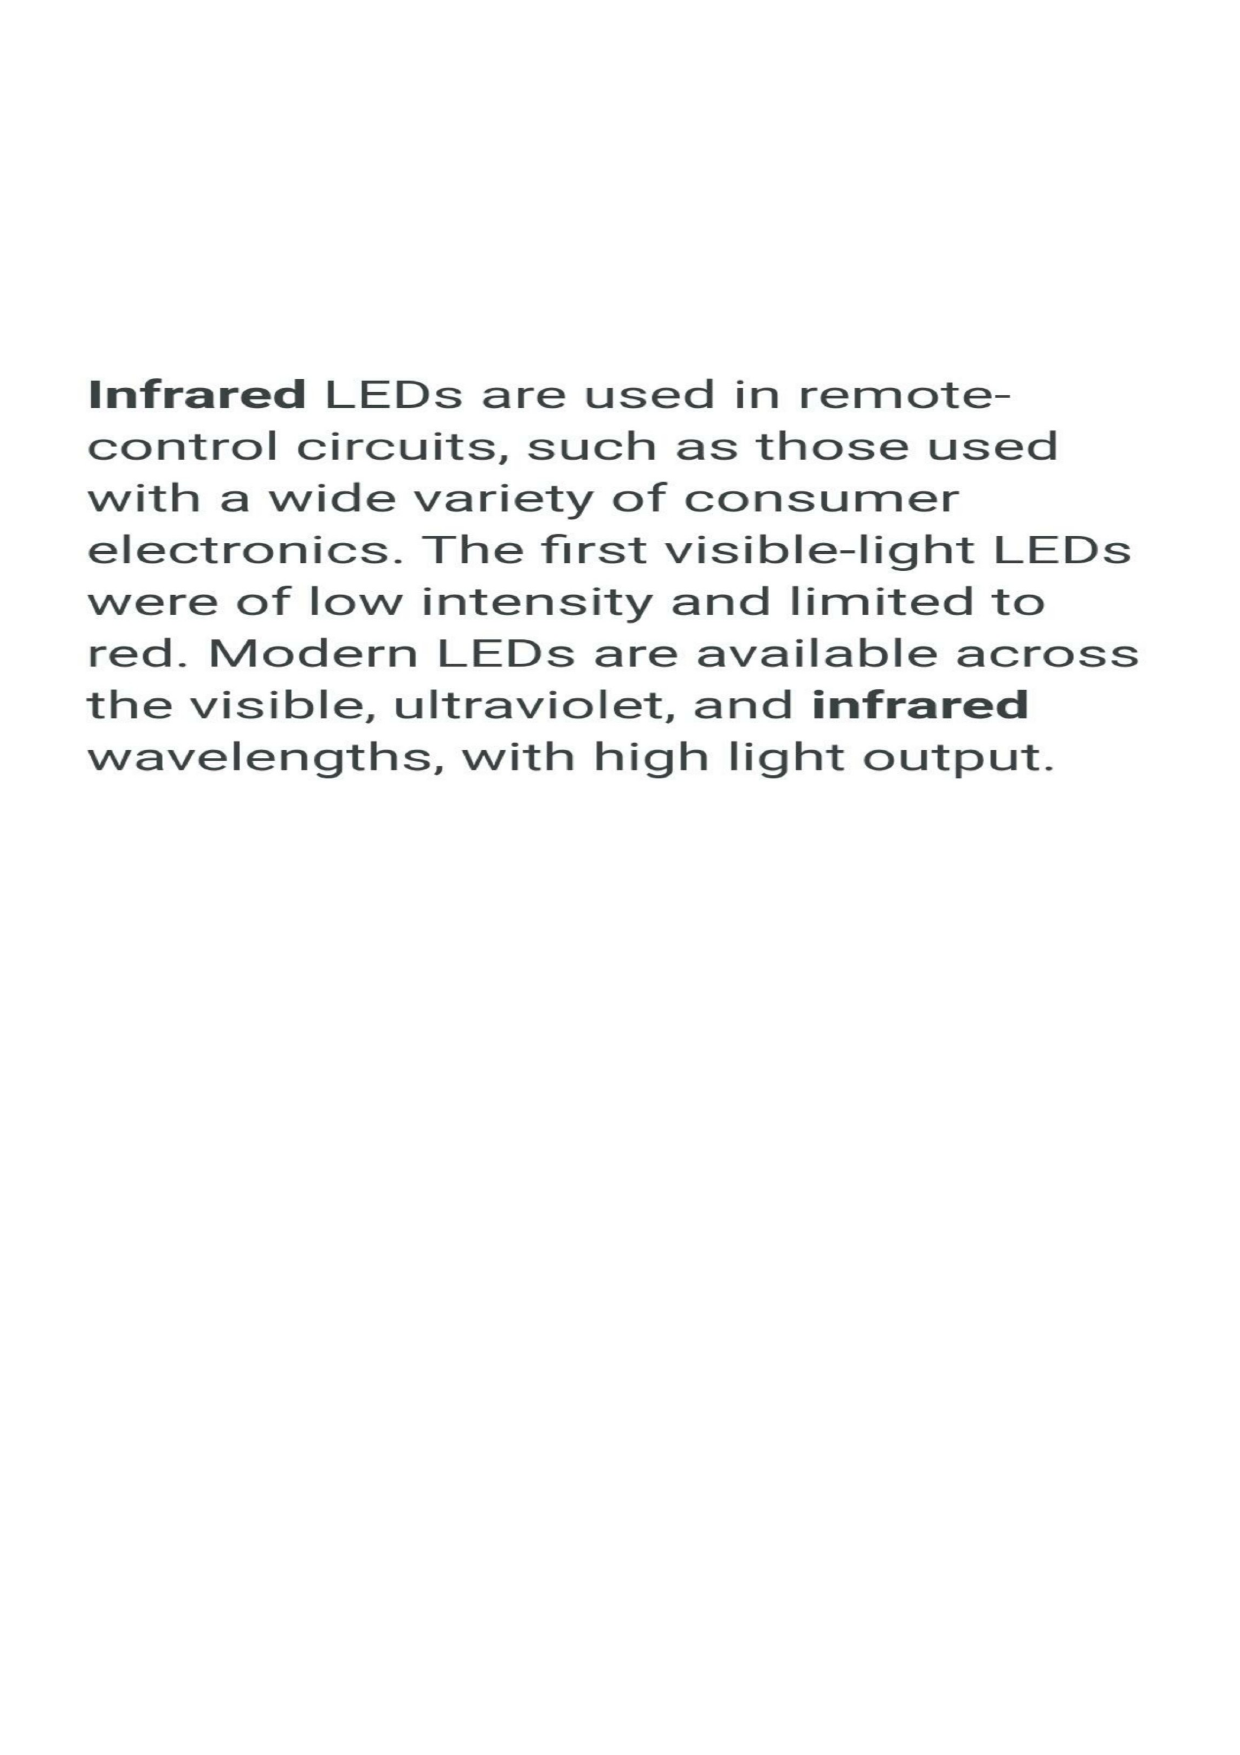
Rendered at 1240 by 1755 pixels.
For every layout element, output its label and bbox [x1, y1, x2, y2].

text_box [77, 374, 1148, 783]
